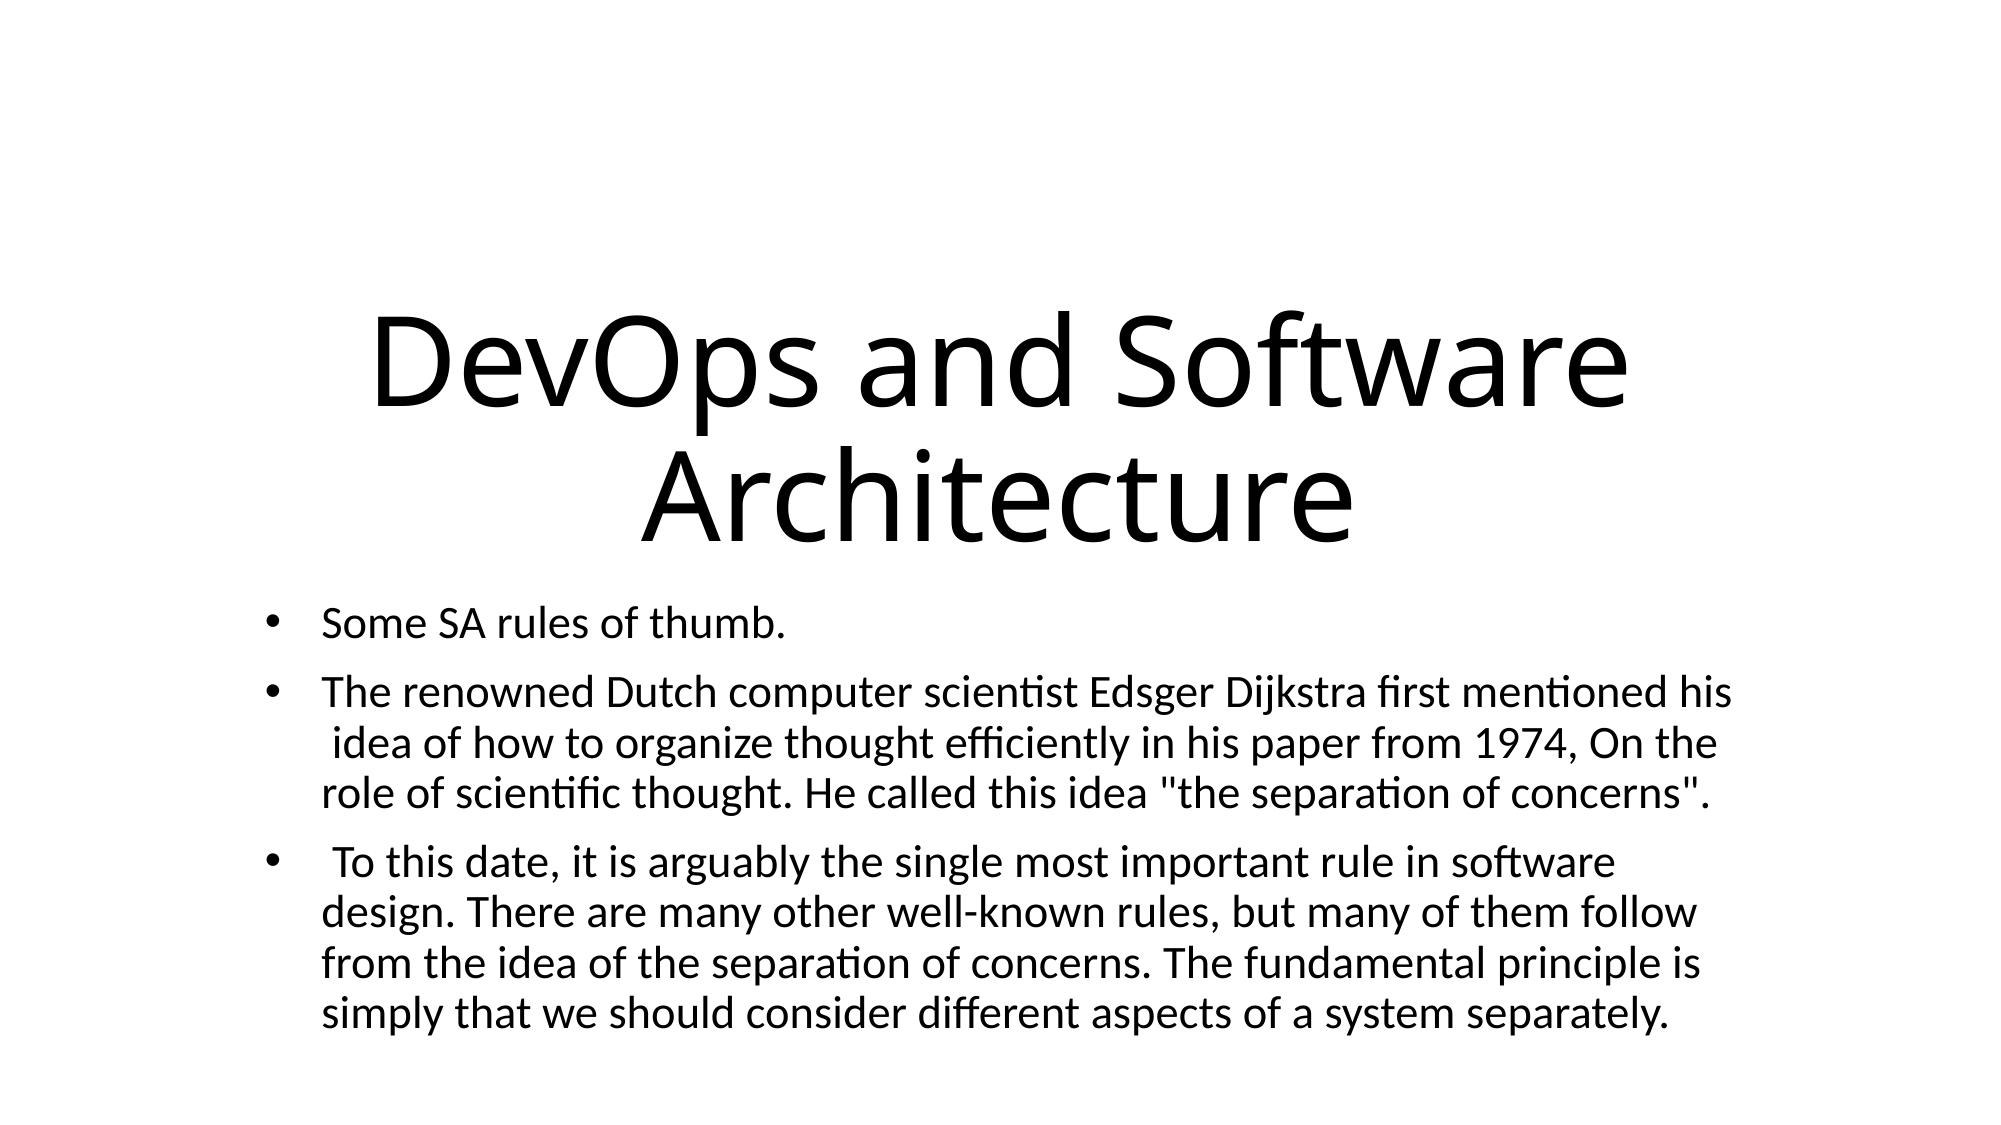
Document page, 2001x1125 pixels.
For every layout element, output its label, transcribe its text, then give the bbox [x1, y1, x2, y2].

subtitle Some SA rules of thumb. The renowned Dutch computer scientist Edsger Dijkstra first mentioned his idea of how to organize thought efficiently in his paper from 1974, On the role of scientific thought. He called this idea "the separation of concerns". To this date, it is arguably the single most important rule in software design. There are many other well-known rules, but many of them follow from the idea of the separation of concerns. The fundamental principle is simply that we should consider different aspects of a system separately. [249, 590, 1750, 1052]
title DevOps and Software Architecture [249, 184, 1750, 576]
